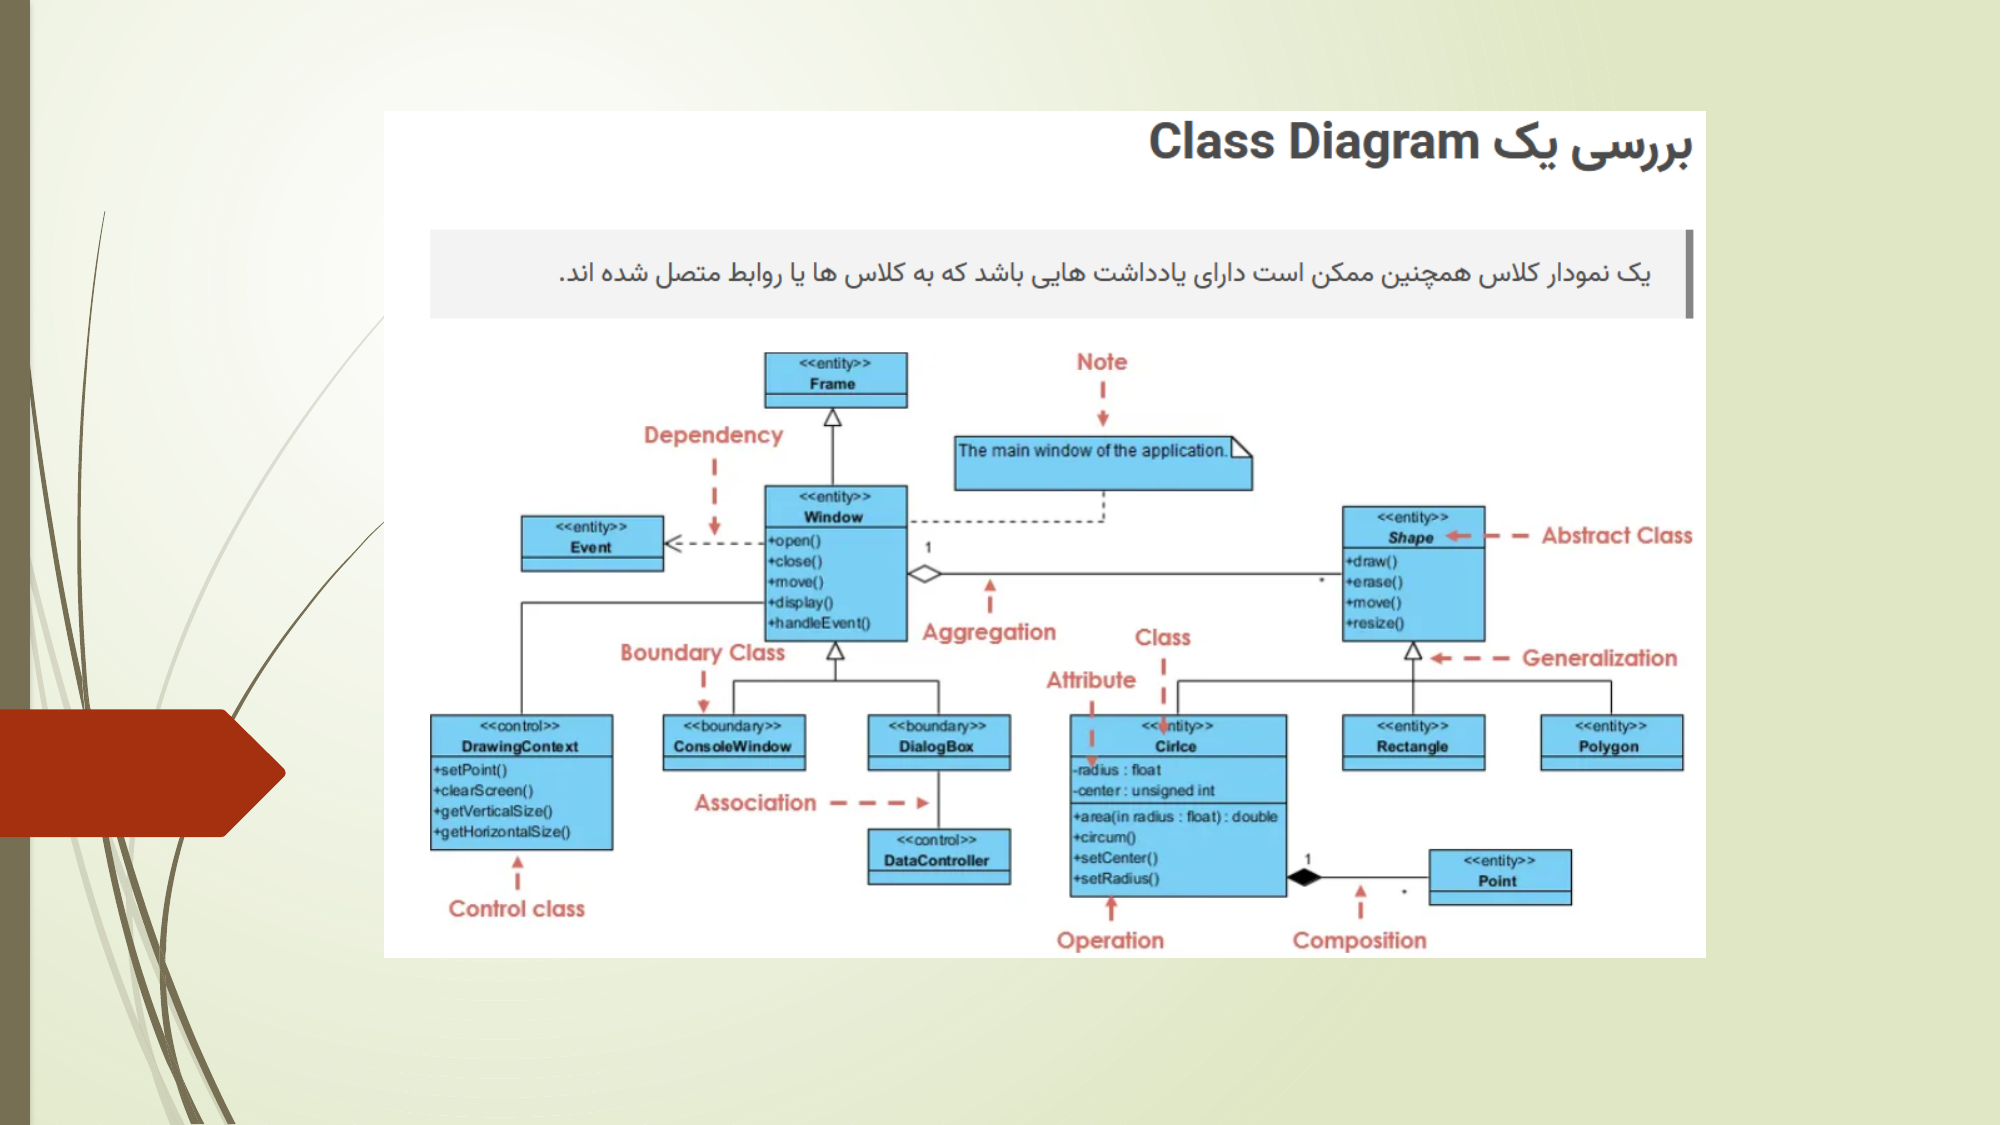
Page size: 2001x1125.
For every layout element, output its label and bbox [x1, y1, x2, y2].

picture [384, 110, 1707, 958]
